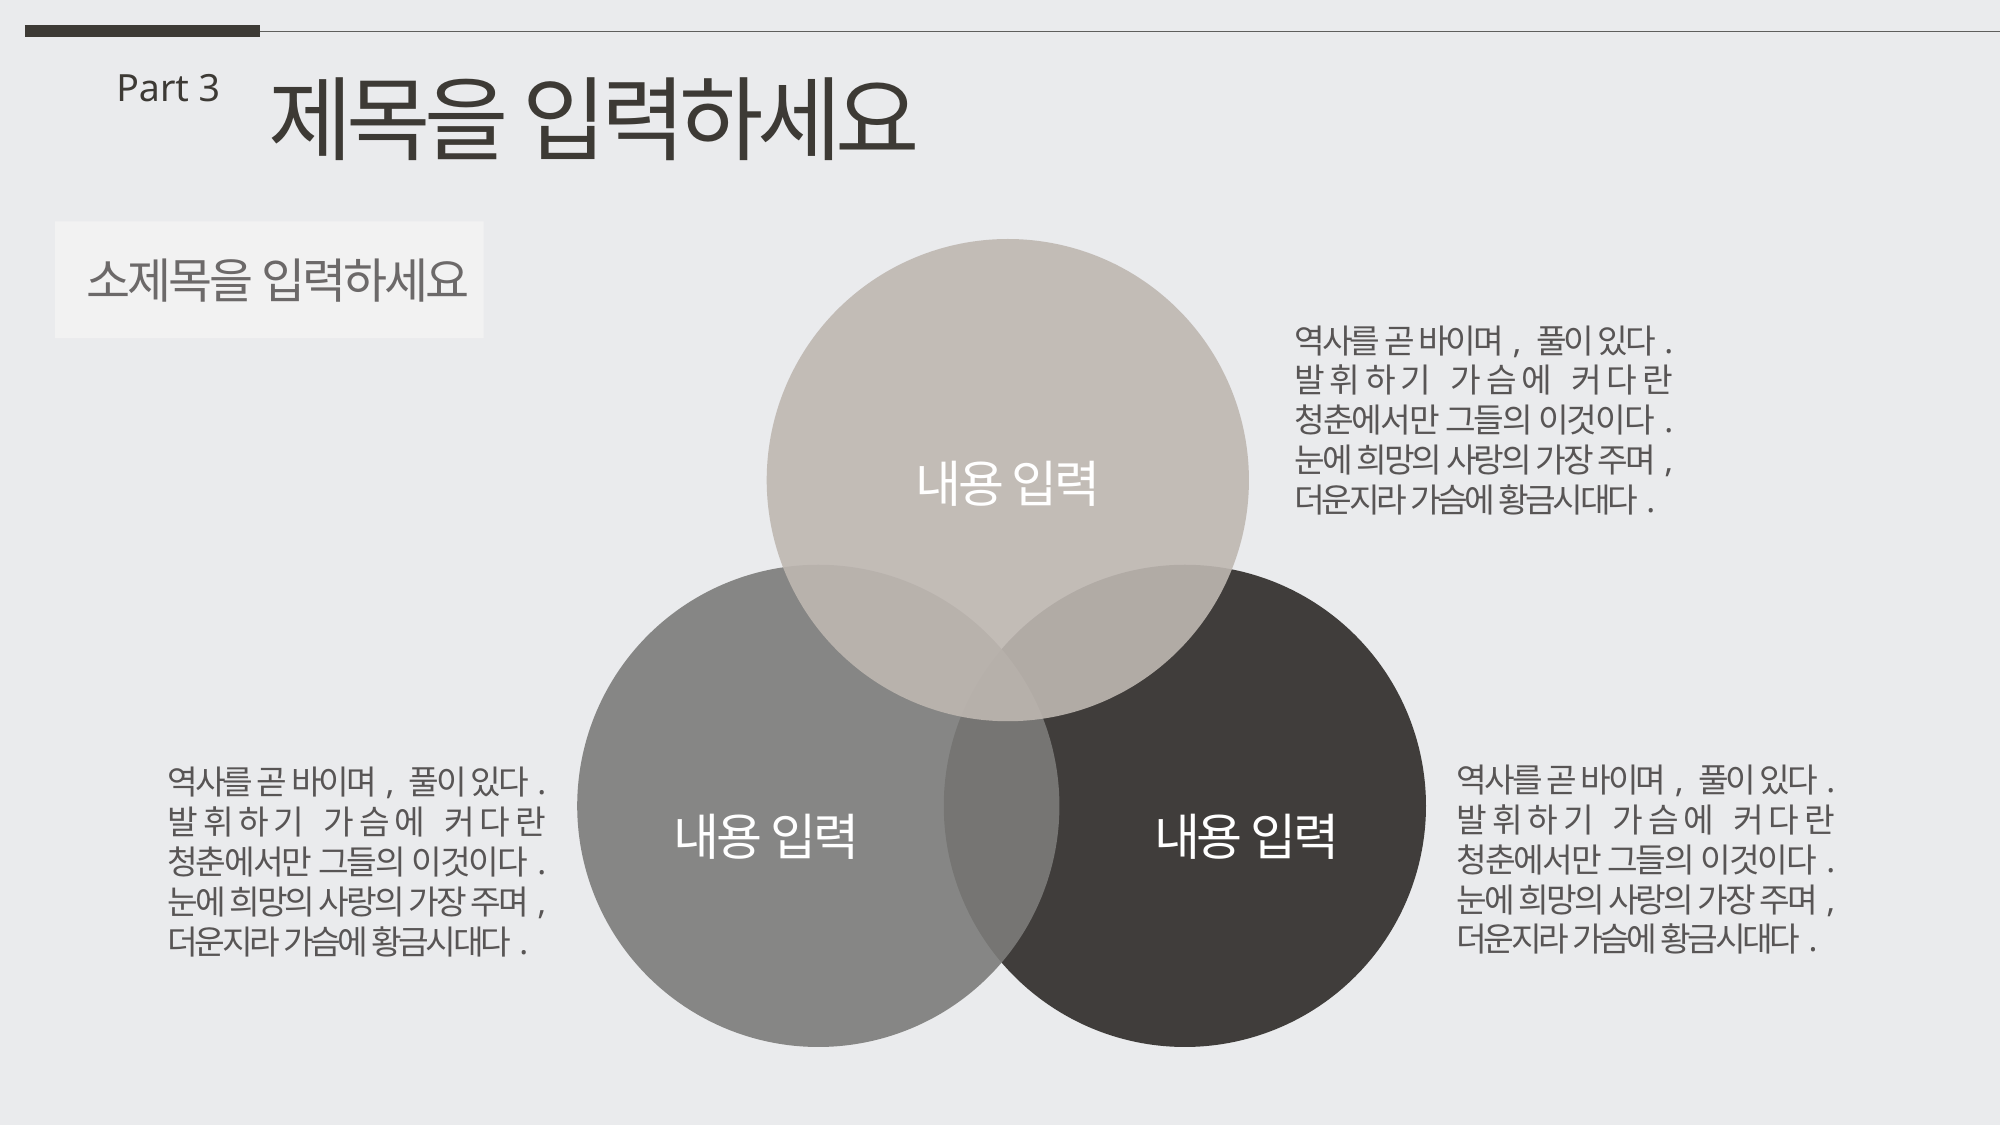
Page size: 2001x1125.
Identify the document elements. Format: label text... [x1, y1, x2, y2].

text_box 소제목을 입력하세요 [71, 243, 515, 316]
text_box 내용 입력 [1139, 797, 1355, 873]
text_box 역사를 곧 바이며, 풀이 있다. 발휘하기 가슴에 커다란 청춘에서만 그들의 이것이다. 눈에 희망의 사랑의 가장 주며, 더운지라 가슴에 황금시대다. [152, 754, 558, 969]
text_box [765, 237, 1250, 723]
text_box 내용 입력 [900, 444, 1116, 520]
text_box Part 3 [101, 56, 236, 117]
text_box 역사를 곧 바이며, 풀이 있다. 발휘하기 가슴에 커다란 청춘에서만 그들의 이것이다. 눈에 희망의 사랑의 가장 주며, 더운지라 가슴에 황금시대다. [1279, 312, 1685, 527]
text_box [1002, 568, 1428, 1049]
text_box 내용 입력 [659, 797, 875, 873]
text_box [54, 220, 485, 339]
text_box 역사를 곧 바이며, 풀이 있다. 발휘하기 가슴에 커다란 청춘에서만 그들의 이것이다. 눈에 희망의 사랑의 가장 주며, 더운지라 가슴에 황금시대다. [1441, 751, 1848, 966]
text_box [576, 566, 1061, 1049]
text_box 제목을 입력하세요 [253, 54, 935, 179]
